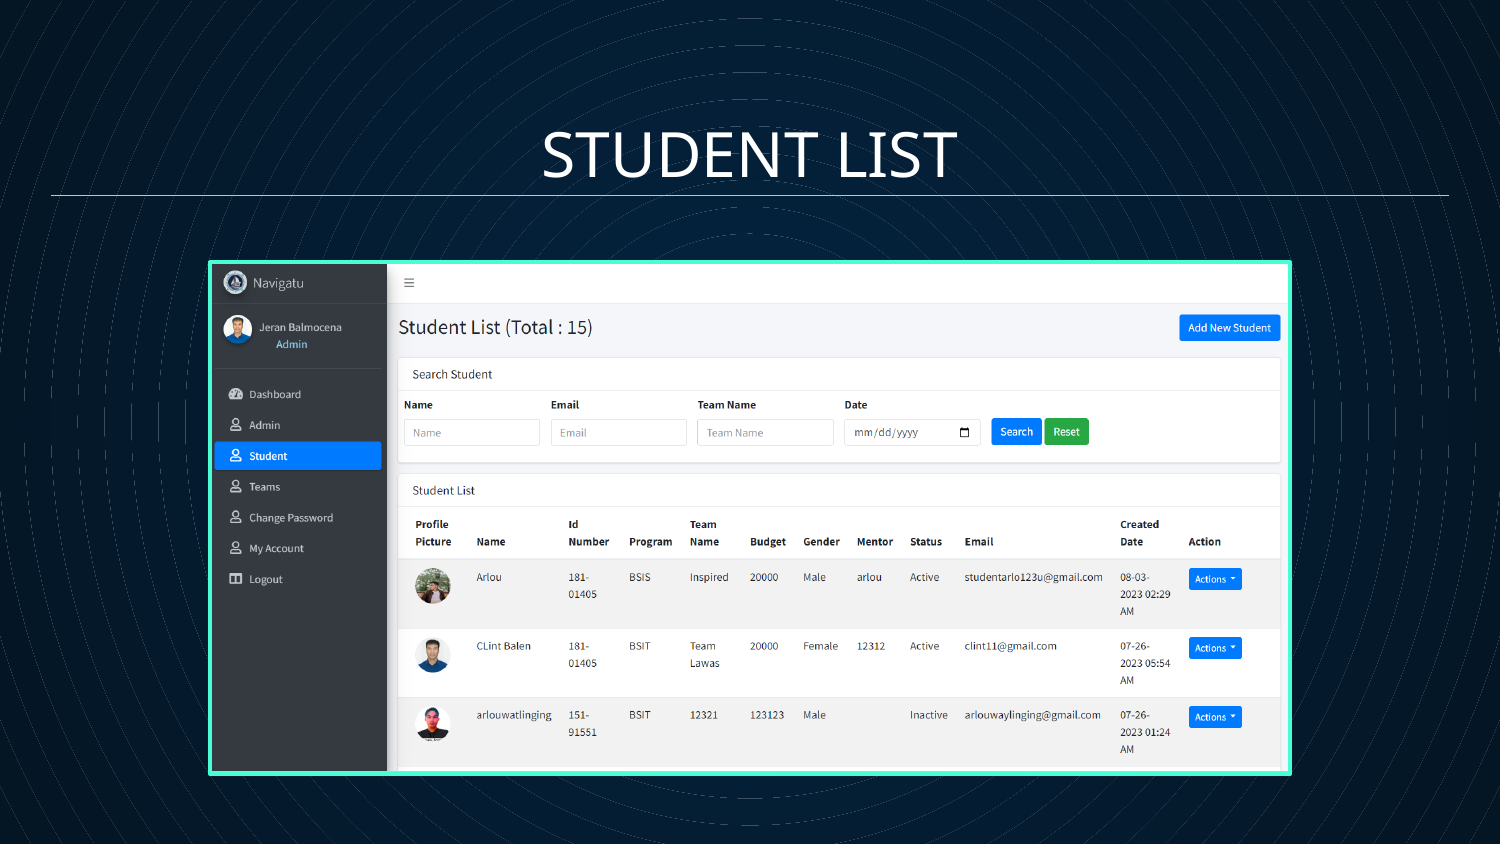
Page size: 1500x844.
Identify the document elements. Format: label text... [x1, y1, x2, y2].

picture [211, 264, 1289, 773]
title STUDENT LIST [51, 105, 1449, 195]
title STUDENT LIST [51, 202, 1449, 206]
